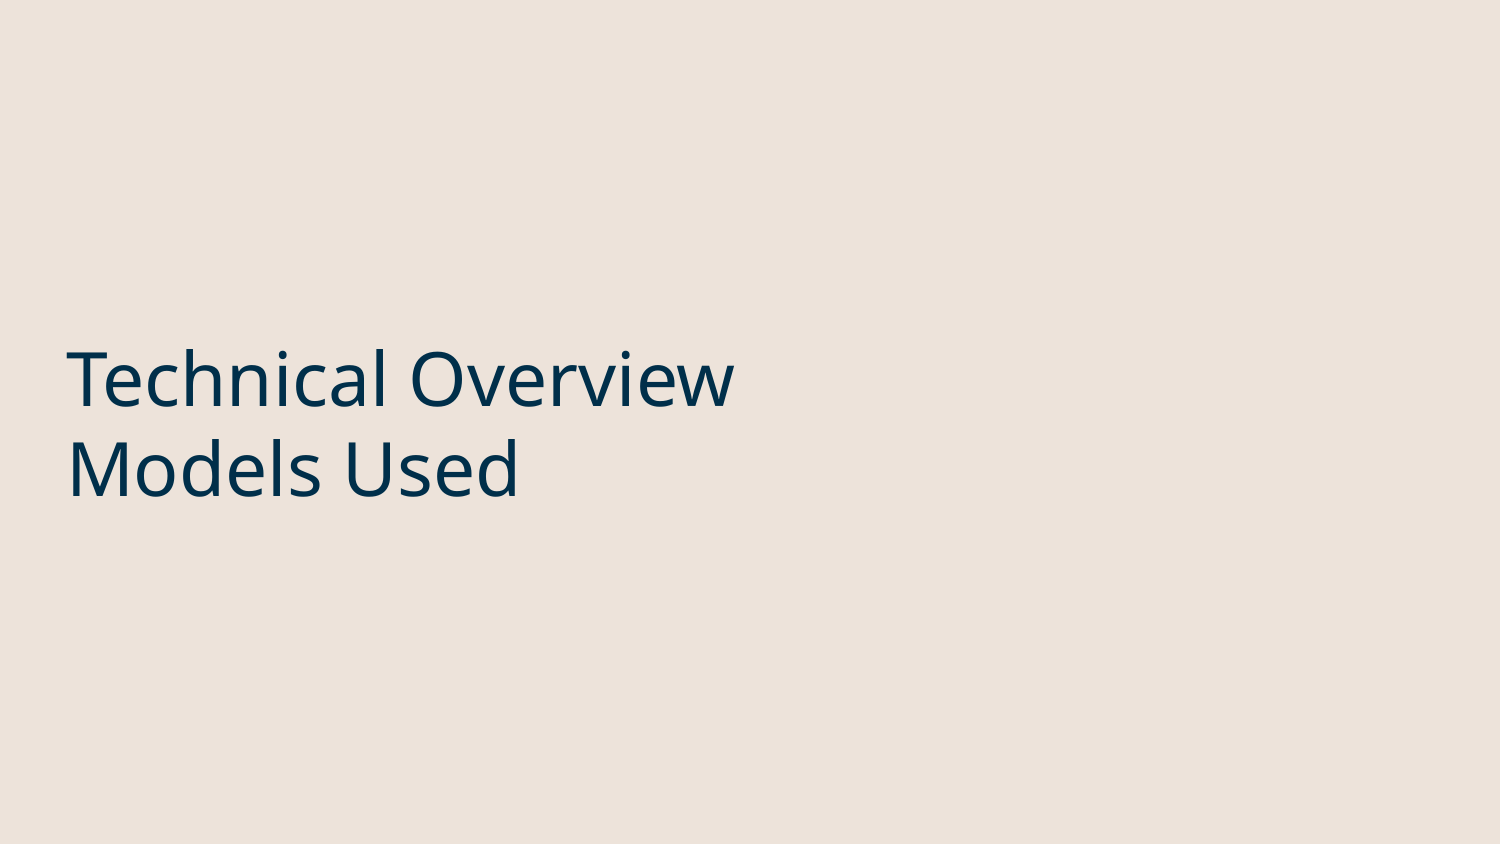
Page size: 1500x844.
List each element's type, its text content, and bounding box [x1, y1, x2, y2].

title Technical Overview Models Used [51, 130, 1076, 713]
